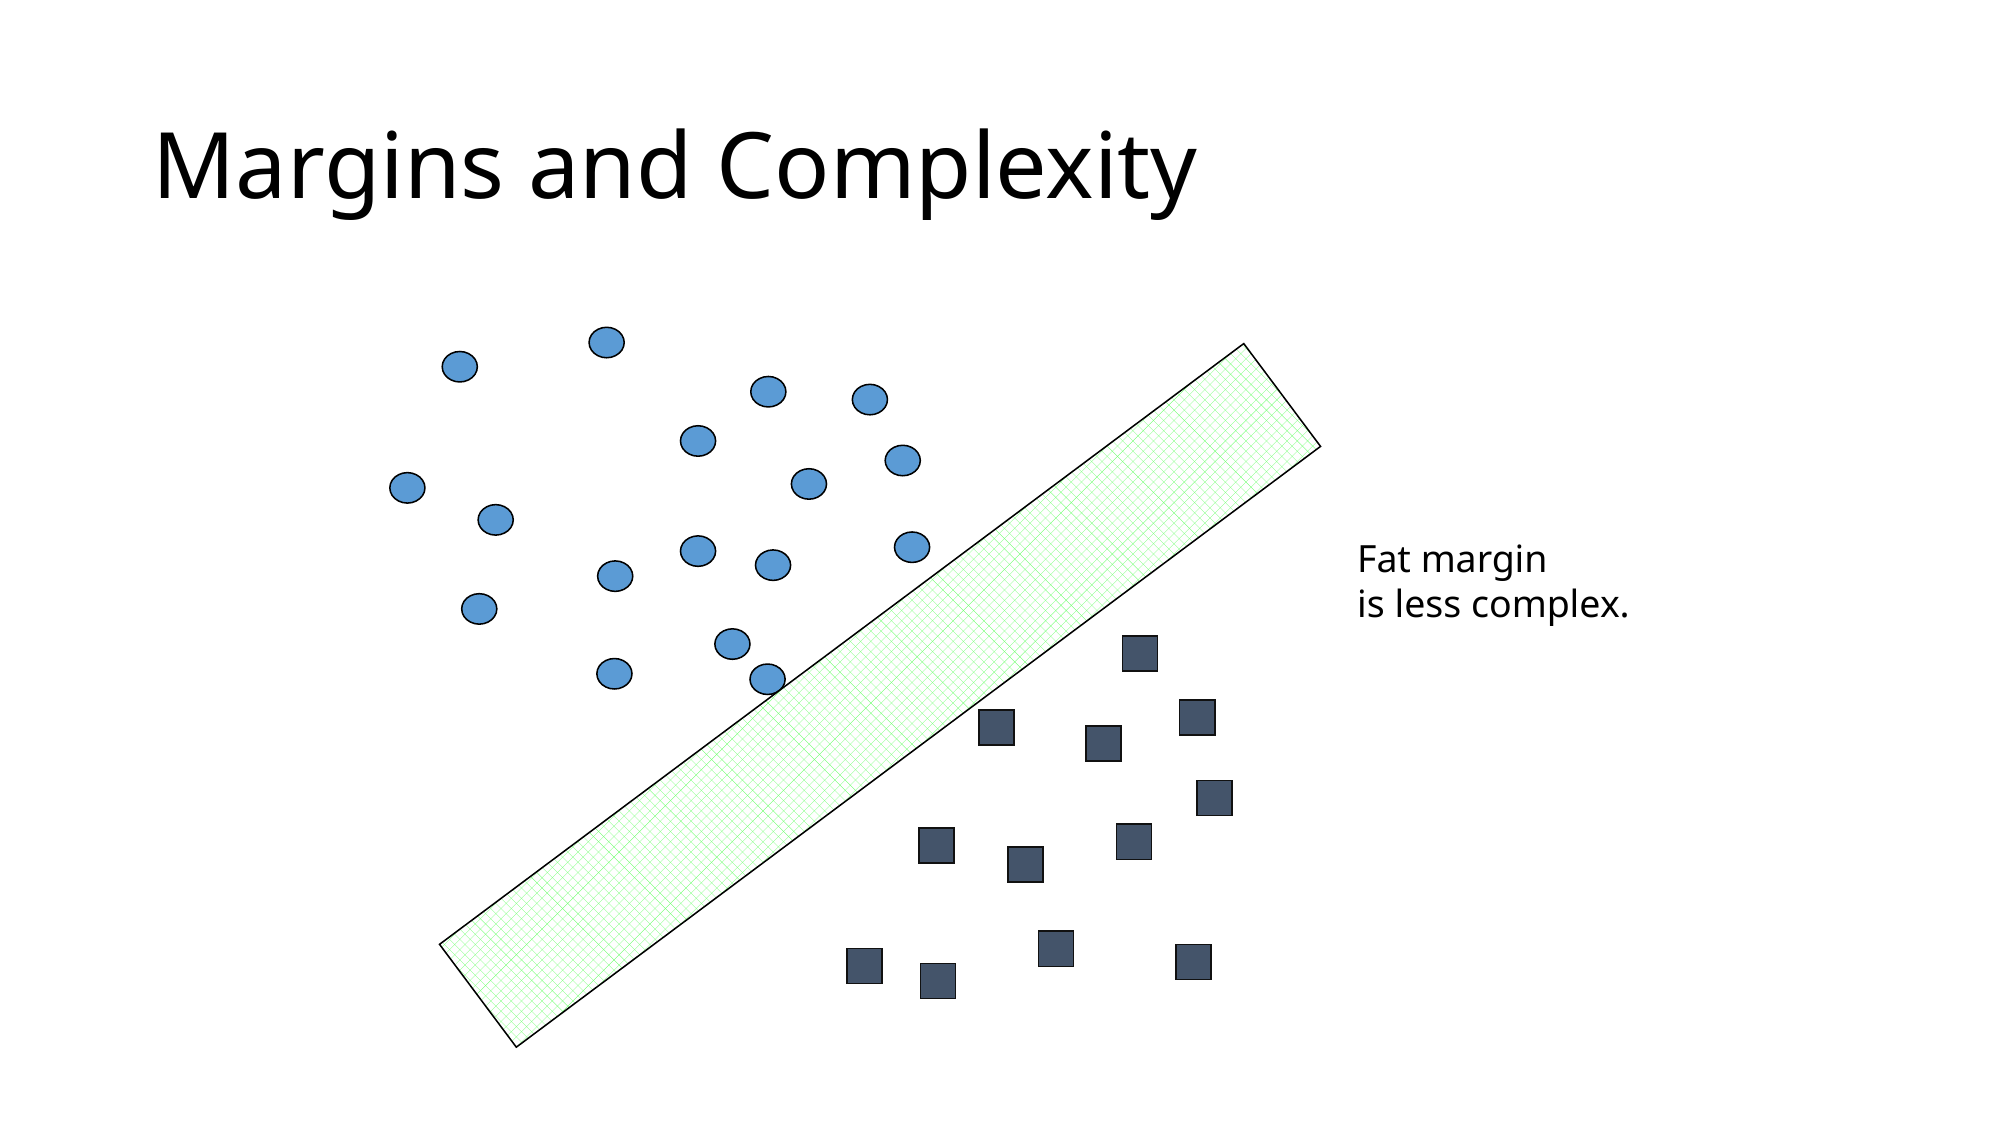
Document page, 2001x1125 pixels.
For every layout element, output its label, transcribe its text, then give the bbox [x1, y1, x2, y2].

text_box [885, 445, 921, 476]
text_box [680, 535, 716, 567]
text_box [596, 658, 633, 689]
text_box [389, 472, 425, 504]
text_box [597, 560, 633, 592]
text_box [755, 549, 791, 581]
text_box [1122, 635, 1158, 672]
text_box [750, 376, 786, 407]
text_box [1116, 824, 1152, 860]
text_box [894, 531, 930, 563]
text_box [1038, 931, 1074, 967]
text_box [750, 664, 786, 695]
text_box Fat margin is less complex. [1342, 527, 1645, 633]
text_box [918, 828, 954, 864]
text_box [461, 593, 497, 625]
text_box [1196, 780, 1232, 816]
text_box [846, 948, 882, 984]
text_box [1175, 944, 1211, 980]
text_box [1007, 846, 1043, 882]
title Margins and Complexity [137, 59, 1863, 278]
text_box [442, 351, 478, 382]
text_box [1085, 725, 1122, 761]
text_box [1179, 699, 1215, 736]
text_box [920, 963, 956, 999]
text_box [791, 468, 827, 500]
text_box [852, 384, 888, 415]
text_box [478, 504, 514, 536]
text_box [978, 710, 1014, 746]
text_box [714, 628, 751, 660]
text_box [439, 343, 1321, 1048]
text_box [589, 327, 625, 358]
text_box [680, 425, 716, 457]
